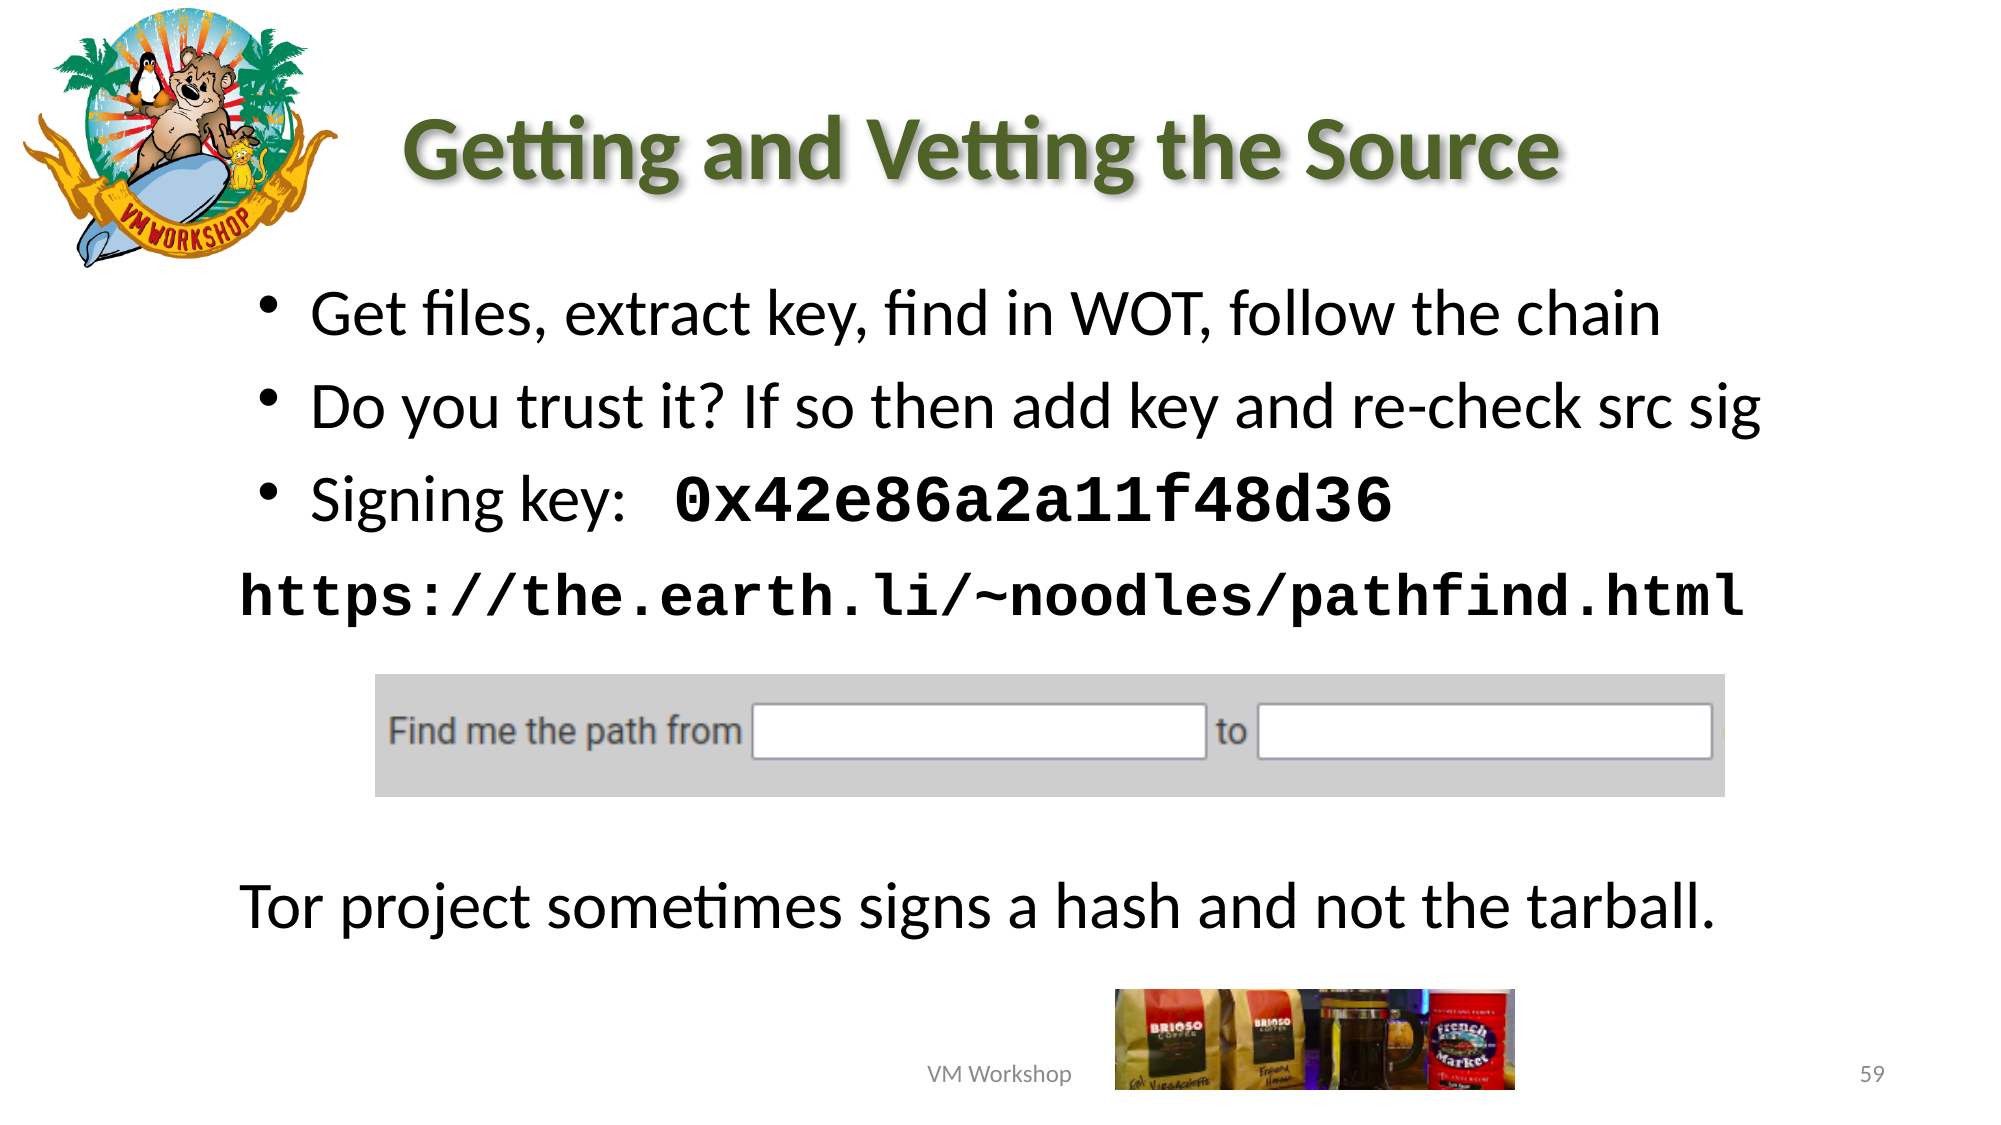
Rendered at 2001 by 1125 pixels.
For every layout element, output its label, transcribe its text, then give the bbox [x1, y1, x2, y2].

picture [374, 674, 1725, 797]
slide_number 59 [1433, 1042, 1900, 1103]
picture [1115, 1004, 1515, 1090]
picture [23, 8, 338, 269]
footer VM Workshop [683, 1042, 1317, 1103]
title Getting and Vetting the Source [387, 49, 1917, 237]
list Get files, extract key, find in WOT, follow the chain Do you trust it? If so then add key and re-check src sig Signing key: 0x42e86a2a11f48d36 https://the.earth.li/~noodles/pathfind.html Tor project sometimes signs a hash and not the tarball. [225, 260, 1900, 1004]
